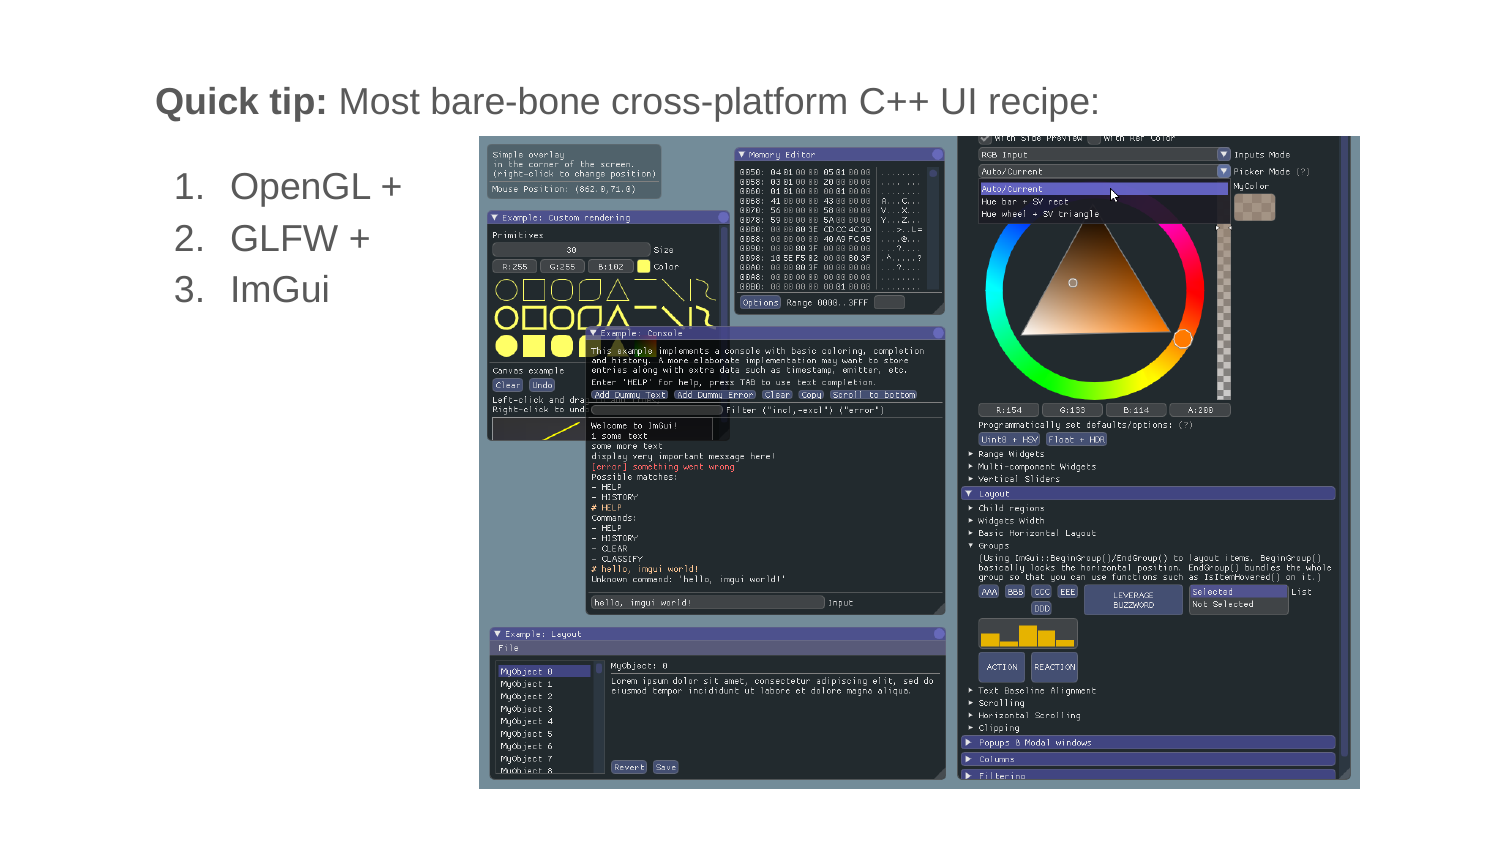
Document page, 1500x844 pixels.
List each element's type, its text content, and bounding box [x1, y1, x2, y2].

text_box Quick tip: Most bare-bone cross-platform C++ UI recipe: OpenGL + GLFW + ImGui [140, 55, 1182, 616]
picture [478, 135, 1360, 789]
